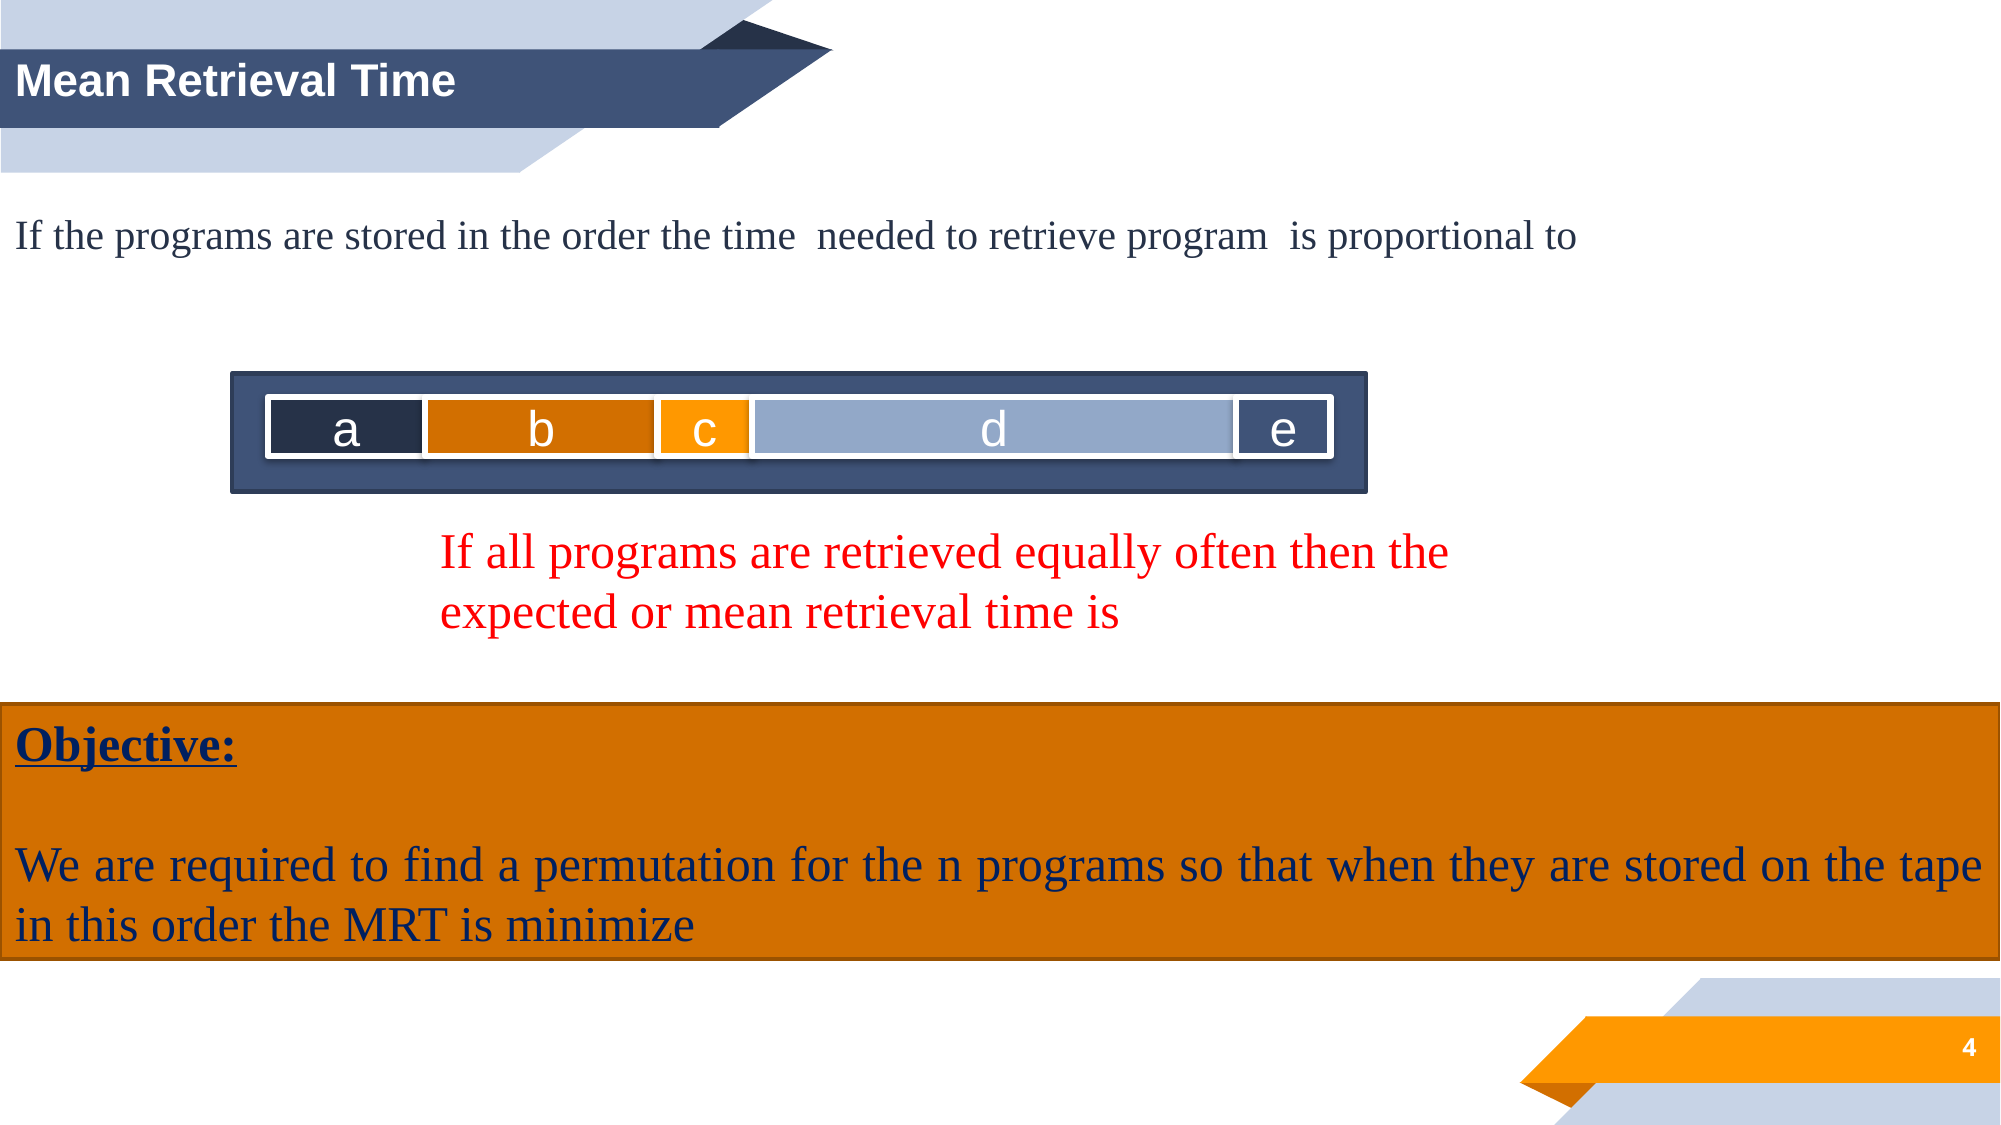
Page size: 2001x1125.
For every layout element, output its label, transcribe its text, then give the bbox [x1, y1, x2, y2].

text_box Objective: We are required to find a permutation for the n programs so that when they are stored on the tape in this order the MRT is minimize [0, 702, 2000, 961]
text_box [230, 371, 1368, 494]
text_box d [749, 394, 1232, 459]
text_box c [654, 394, 748, 459]
slide_number 4 [1666, 1014, 1992, 1084]
text_box Mean Retrieval Time [0, 42, 1449, 201]
text_box a [265, 394, 421, 459]
text_box b [422, 394, 653, 459]
text_box e [1233, 394, 1334, 459]
